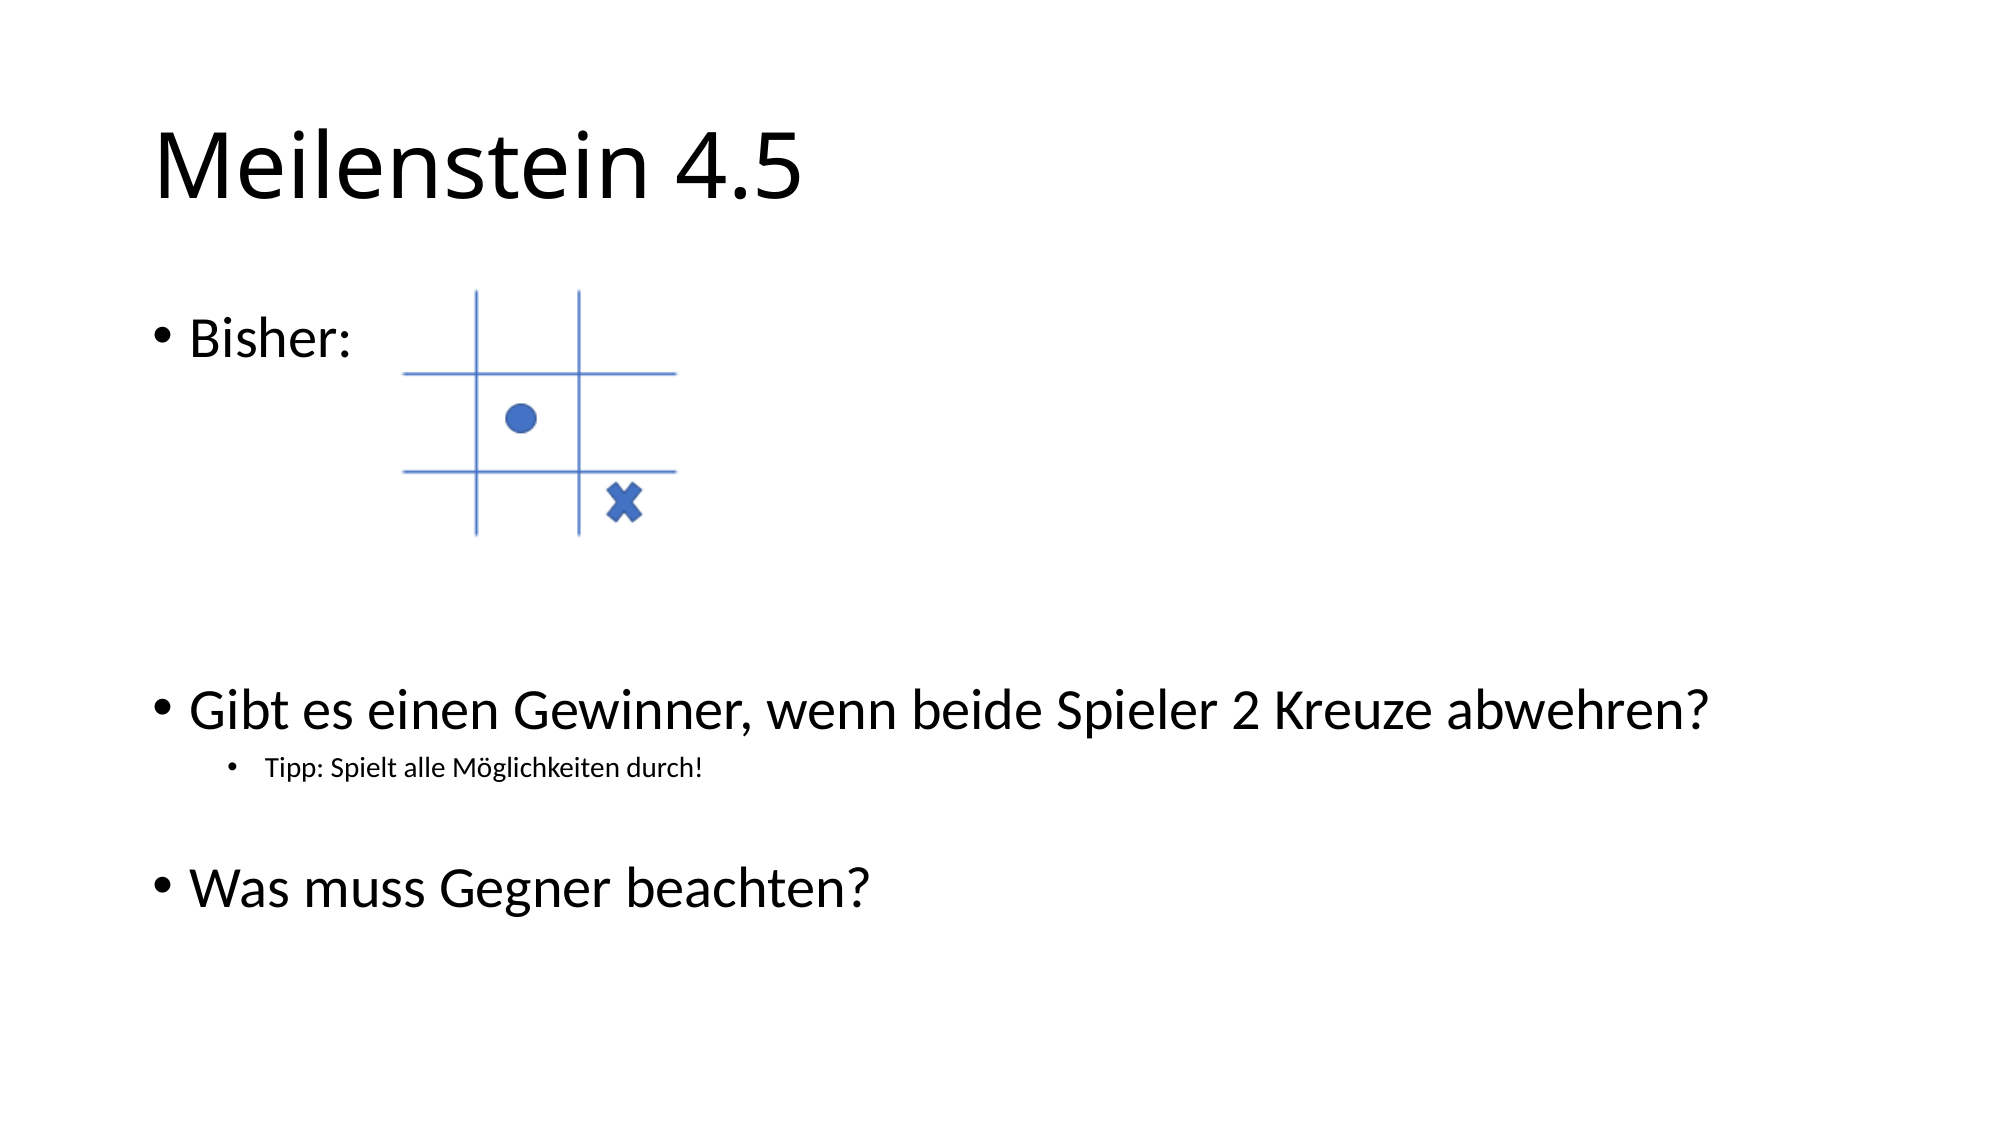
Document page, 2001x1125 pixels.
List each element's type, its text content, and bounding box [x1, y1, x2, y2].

picture [356, 277, 731, 565]
list Bisher: Gibt es einen Gewinner, wenn beide Spieler 2 Kreuze abwehren? Tipp: Spielt alle Möglichkeiten durch! Was muss Gegner beachten? [137, 299, 1863, 1014]
title Meilenstein 4.5 [137, 59, 1863, 278]
